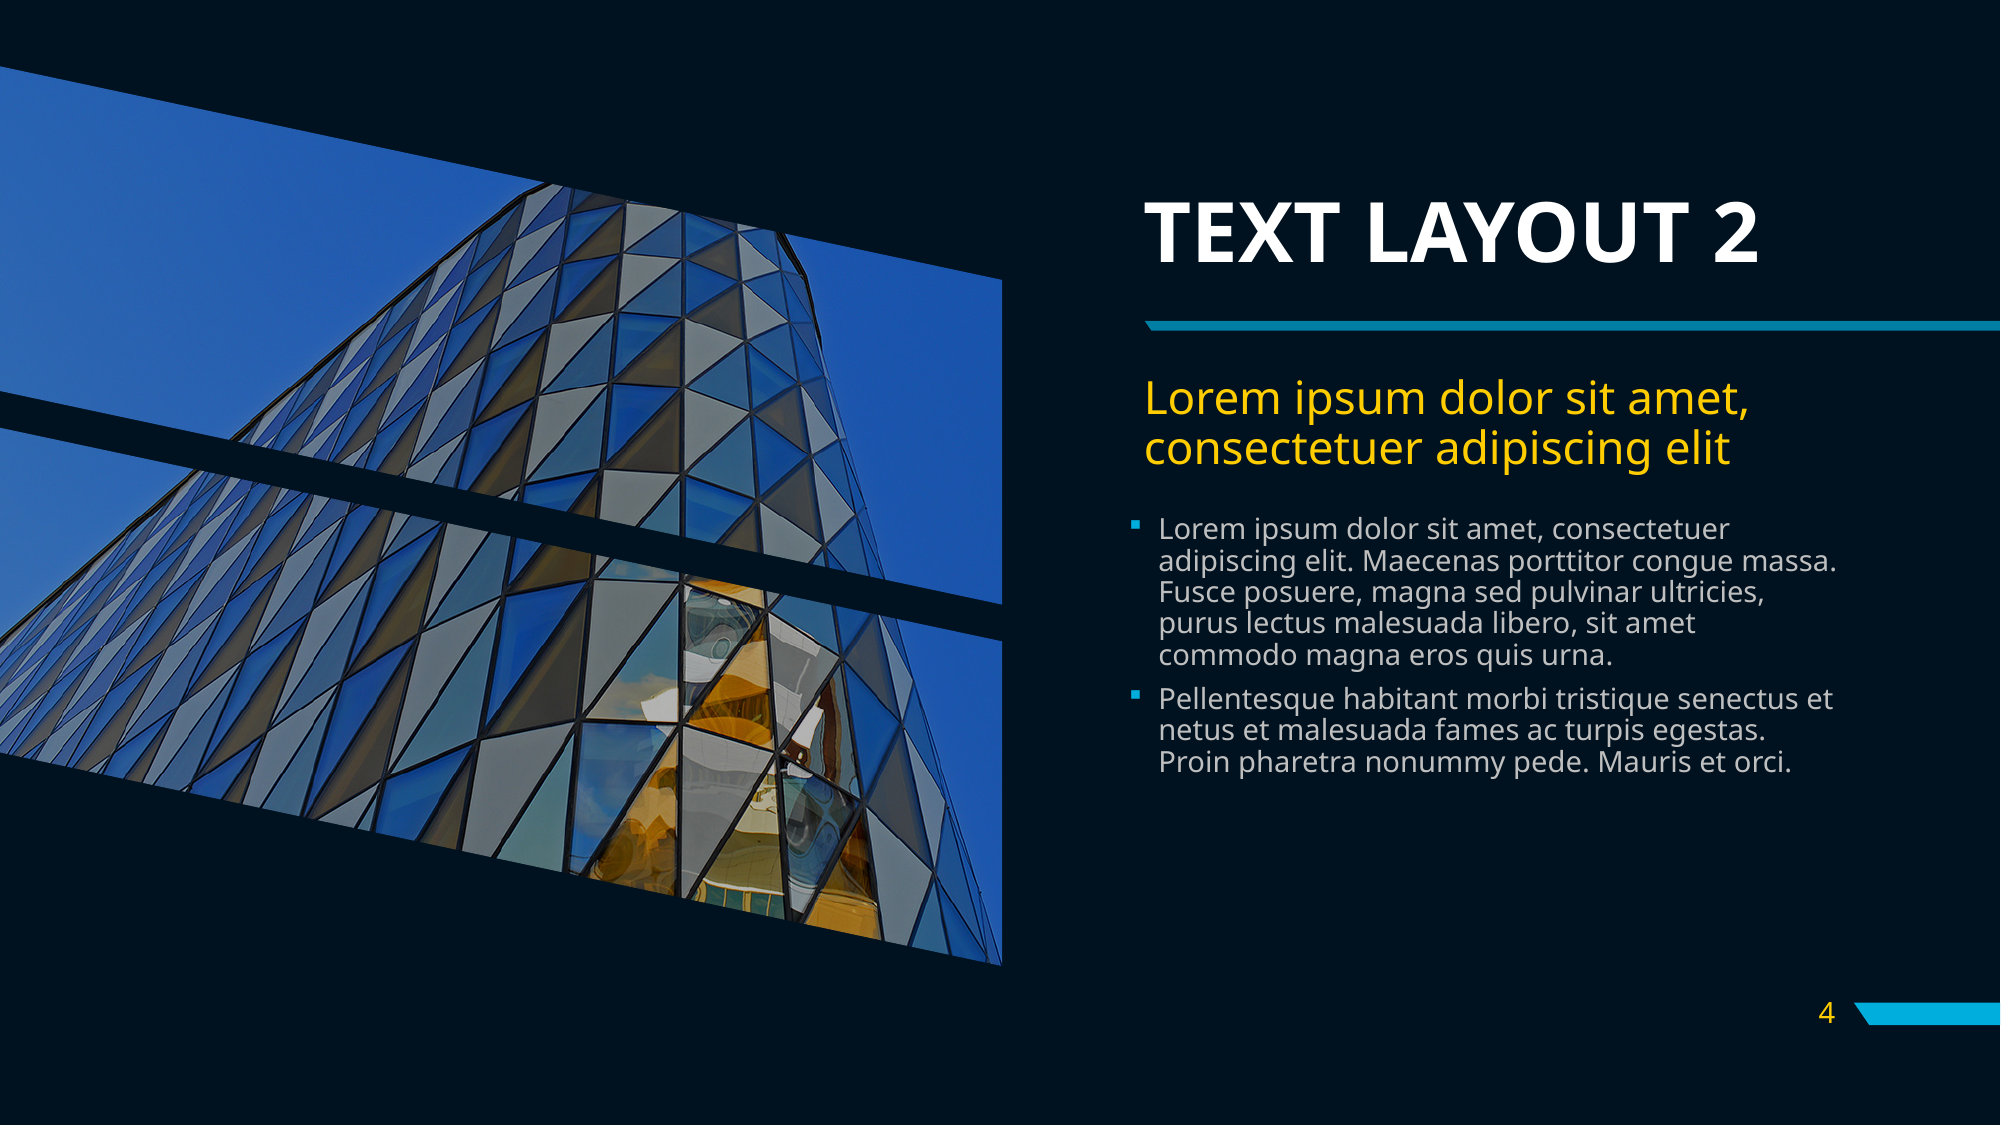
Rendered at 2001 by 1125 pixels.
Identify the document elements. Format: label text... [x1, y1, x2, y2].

picture [0, 66, 1003, 967]
list Lorem ipsum dolor sit amet, consectetuer adipiscing elit [1128, 367, 1855, 491]
list Lorem ipsum dolor sit amet, consectetuer adipiscing elit. Maecenas porttitor congue massa. Fusce posuere, magna sed pulvinar ultricies, purus lectus malesuada libero, sit amet commodo magna eros quis urna. Pellentesque habitant morbi tristique senectus et netus et malesuada fames ac turpis egestas. Proin pharetra nonummy pede. Mauris et orci. [1128, 506, 1855, 932]
title TEXT LAYOUT 2 [1128, 171, 1959, 300]
slide_number 4 [1760, 984, 1851, 1045]
